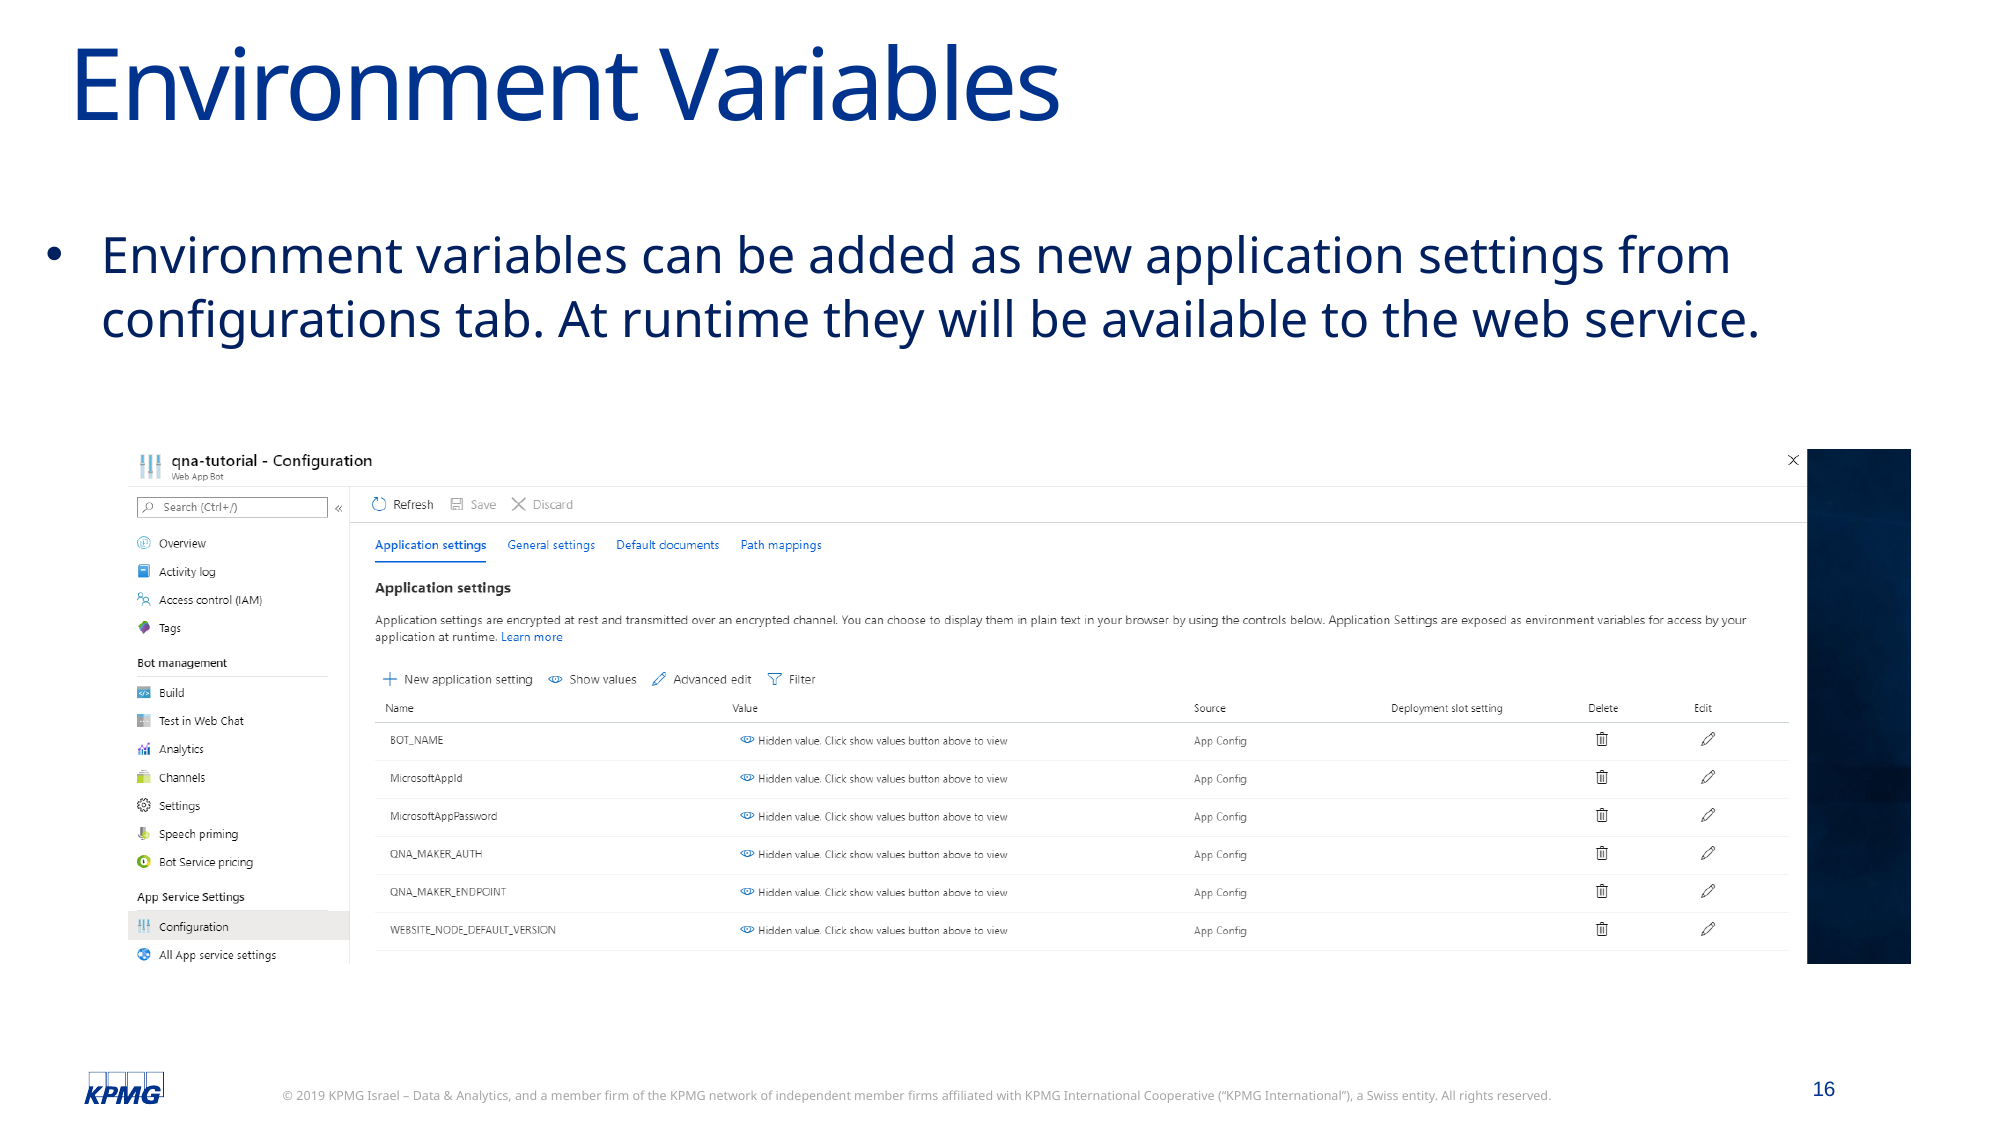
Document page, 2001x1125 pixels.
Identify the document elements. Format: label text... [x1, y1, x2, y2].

text_box Environment Variables [0, 13, 1220, 148]
text_box Environment variables can be added as new application settings from configurations tab. At runtime they will be available to the web service. [30, 211, 1914, 355]
picture [128, 449, 1911, 964]
